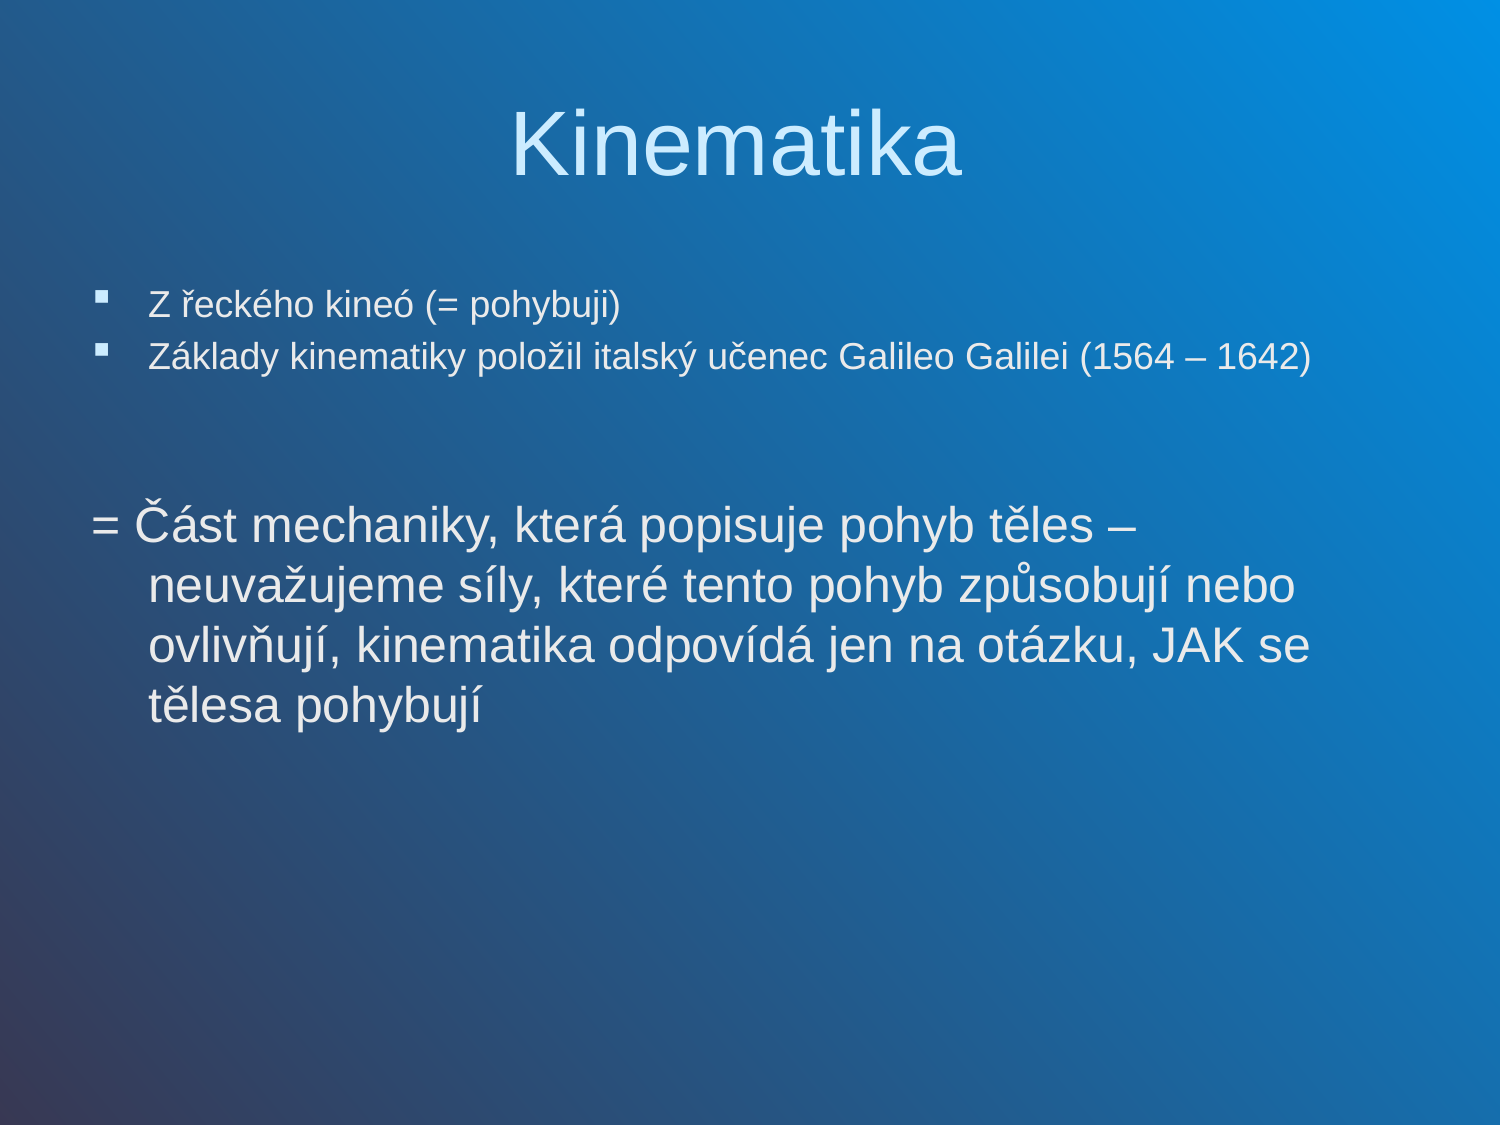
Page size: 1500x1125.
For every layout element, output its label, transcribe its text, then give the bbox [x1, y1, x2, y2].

list Z řeckého kineó (= pohybuji) Základy kinematiky položil italský učenec Galileo Galilei (1564 – 1642) = Část mechaniky, která popisuje pohyb těles – neuvažujeme síly, které tento pohyb způsobují nebo ovlivňují, kinematika odpovídá jen na otázku, JAK se tělesa pohybují [76, 220, 1427, 899]
title Kinematika [74, 44, 1425, 233]
